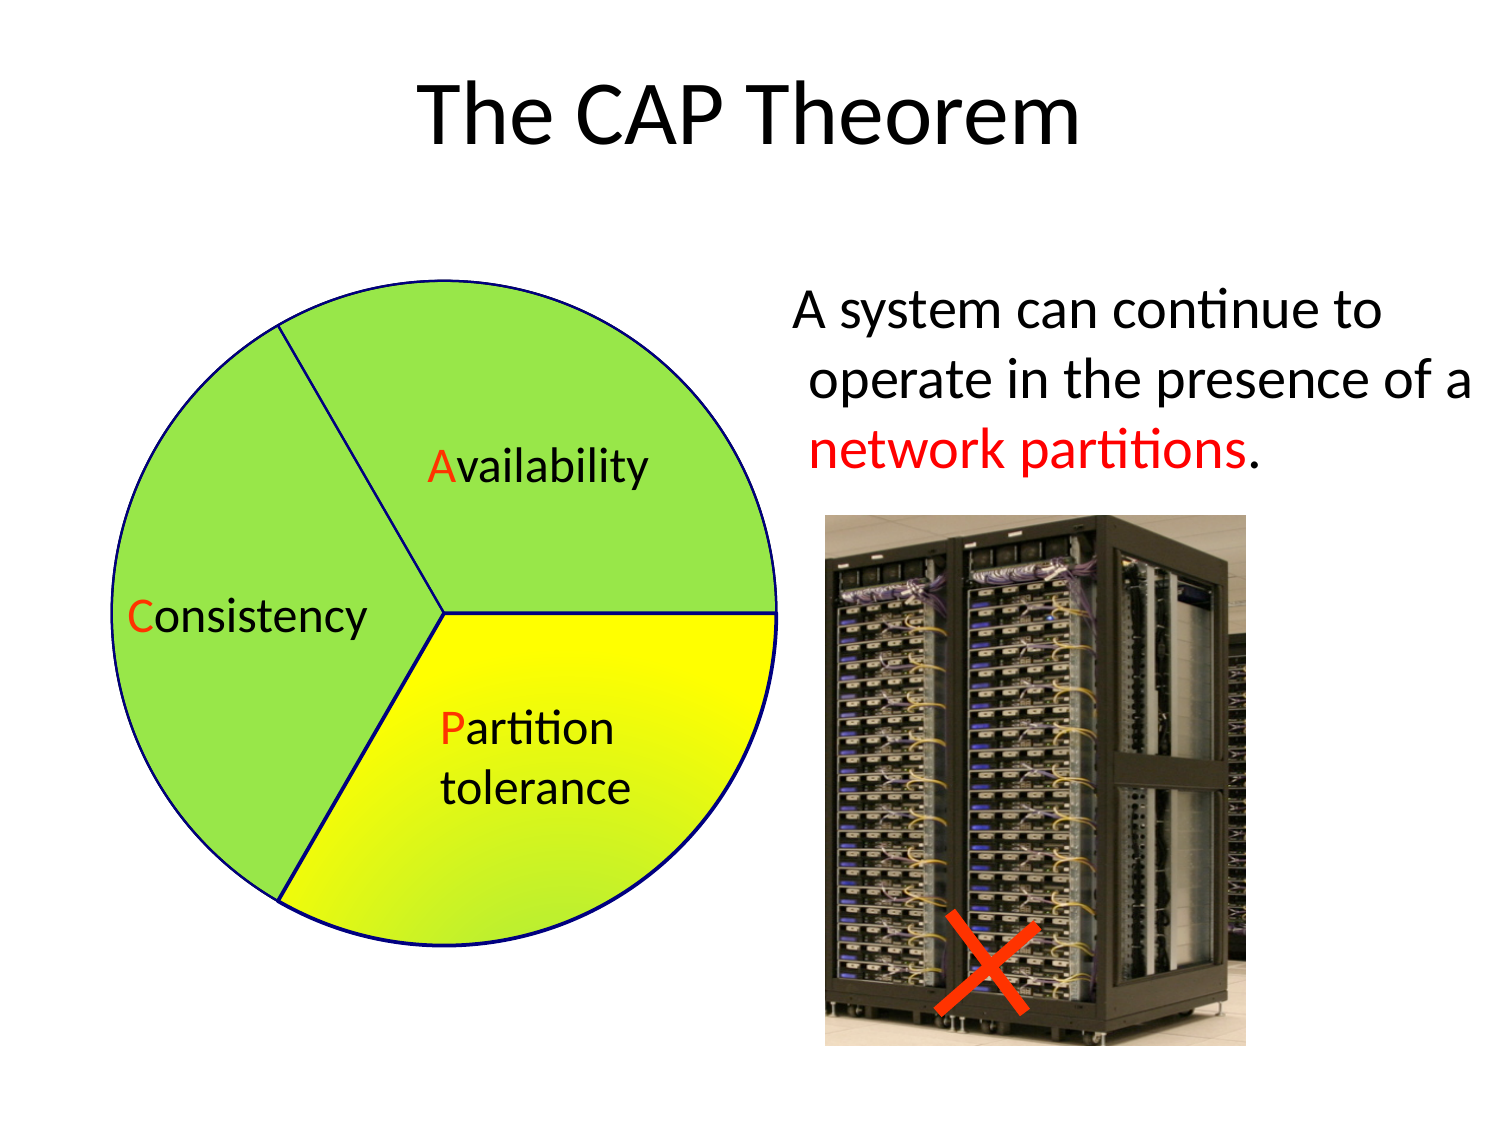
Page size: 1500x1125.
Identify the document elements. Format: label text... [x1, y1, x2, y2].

list A system can continue to operate in the presence of a network partitions. [737, 262, 1500, 1005]
picture [824, 515, 1246, 1047]
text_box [74, 274, 1013, 1061]
title The CAP Theorem [75, 45, 1425, 233]
